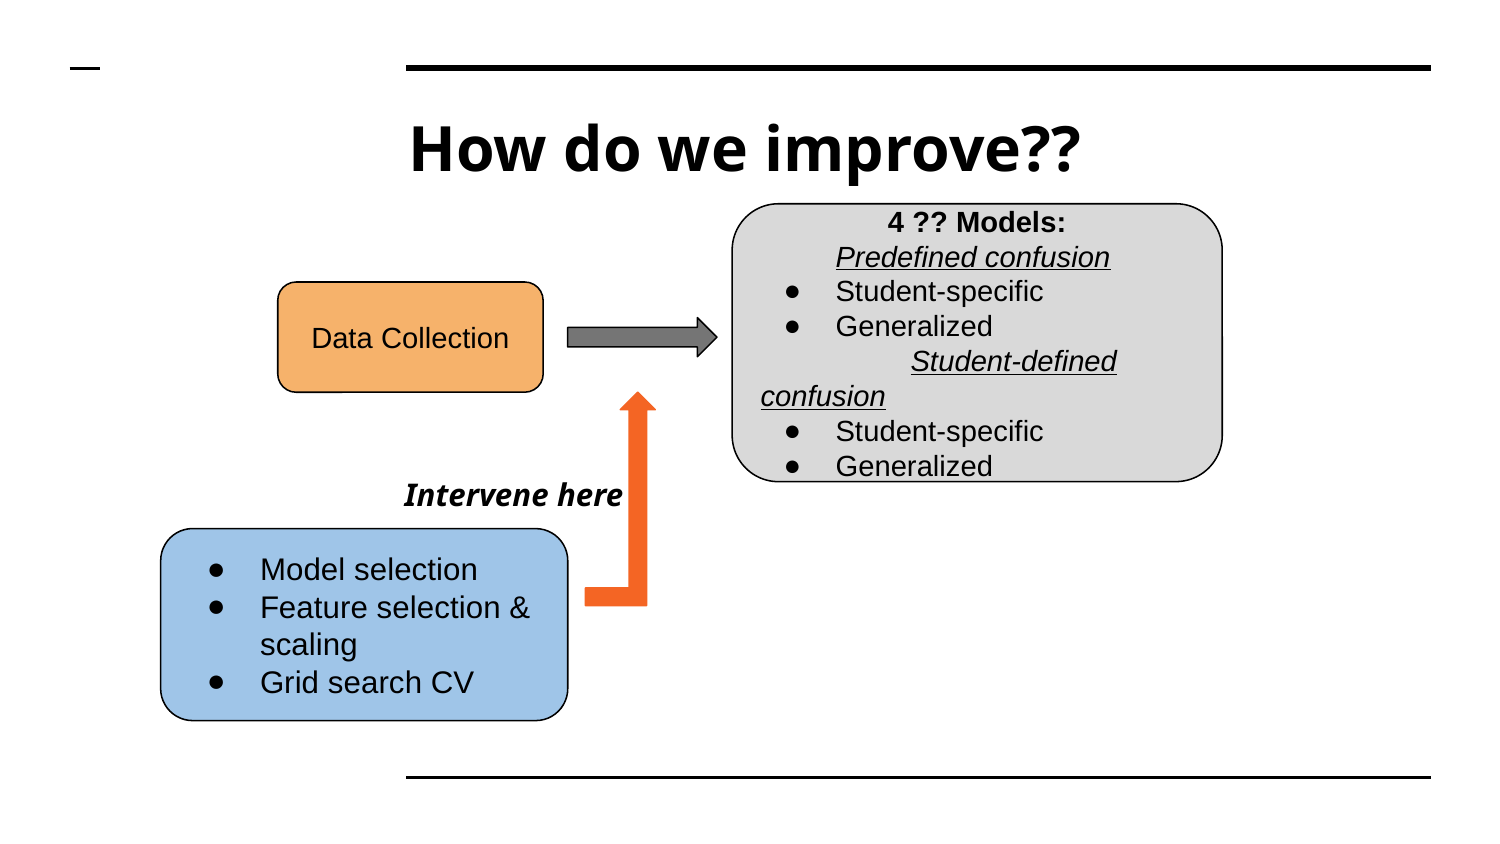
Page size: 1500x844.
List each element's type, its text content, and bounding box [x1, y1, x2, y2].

text_box [585, 392, 656, 606]
title How do we improve?? [393, 94, 1431, 199]
text_box Model selection Feature selection & scaling Grid search CV [160, 528, 568, 721]
text_box 4 ?? Models: Predefined confusion Student-specific Generalized Student-defined confusion Student-specific Generalized [732, 203, 1223, 482]
text_box Data Collection [277, 281, 544, 393]
text_box Intervene here [373, 460, 639, 528]
text_box [567, 317, 717, 357]
